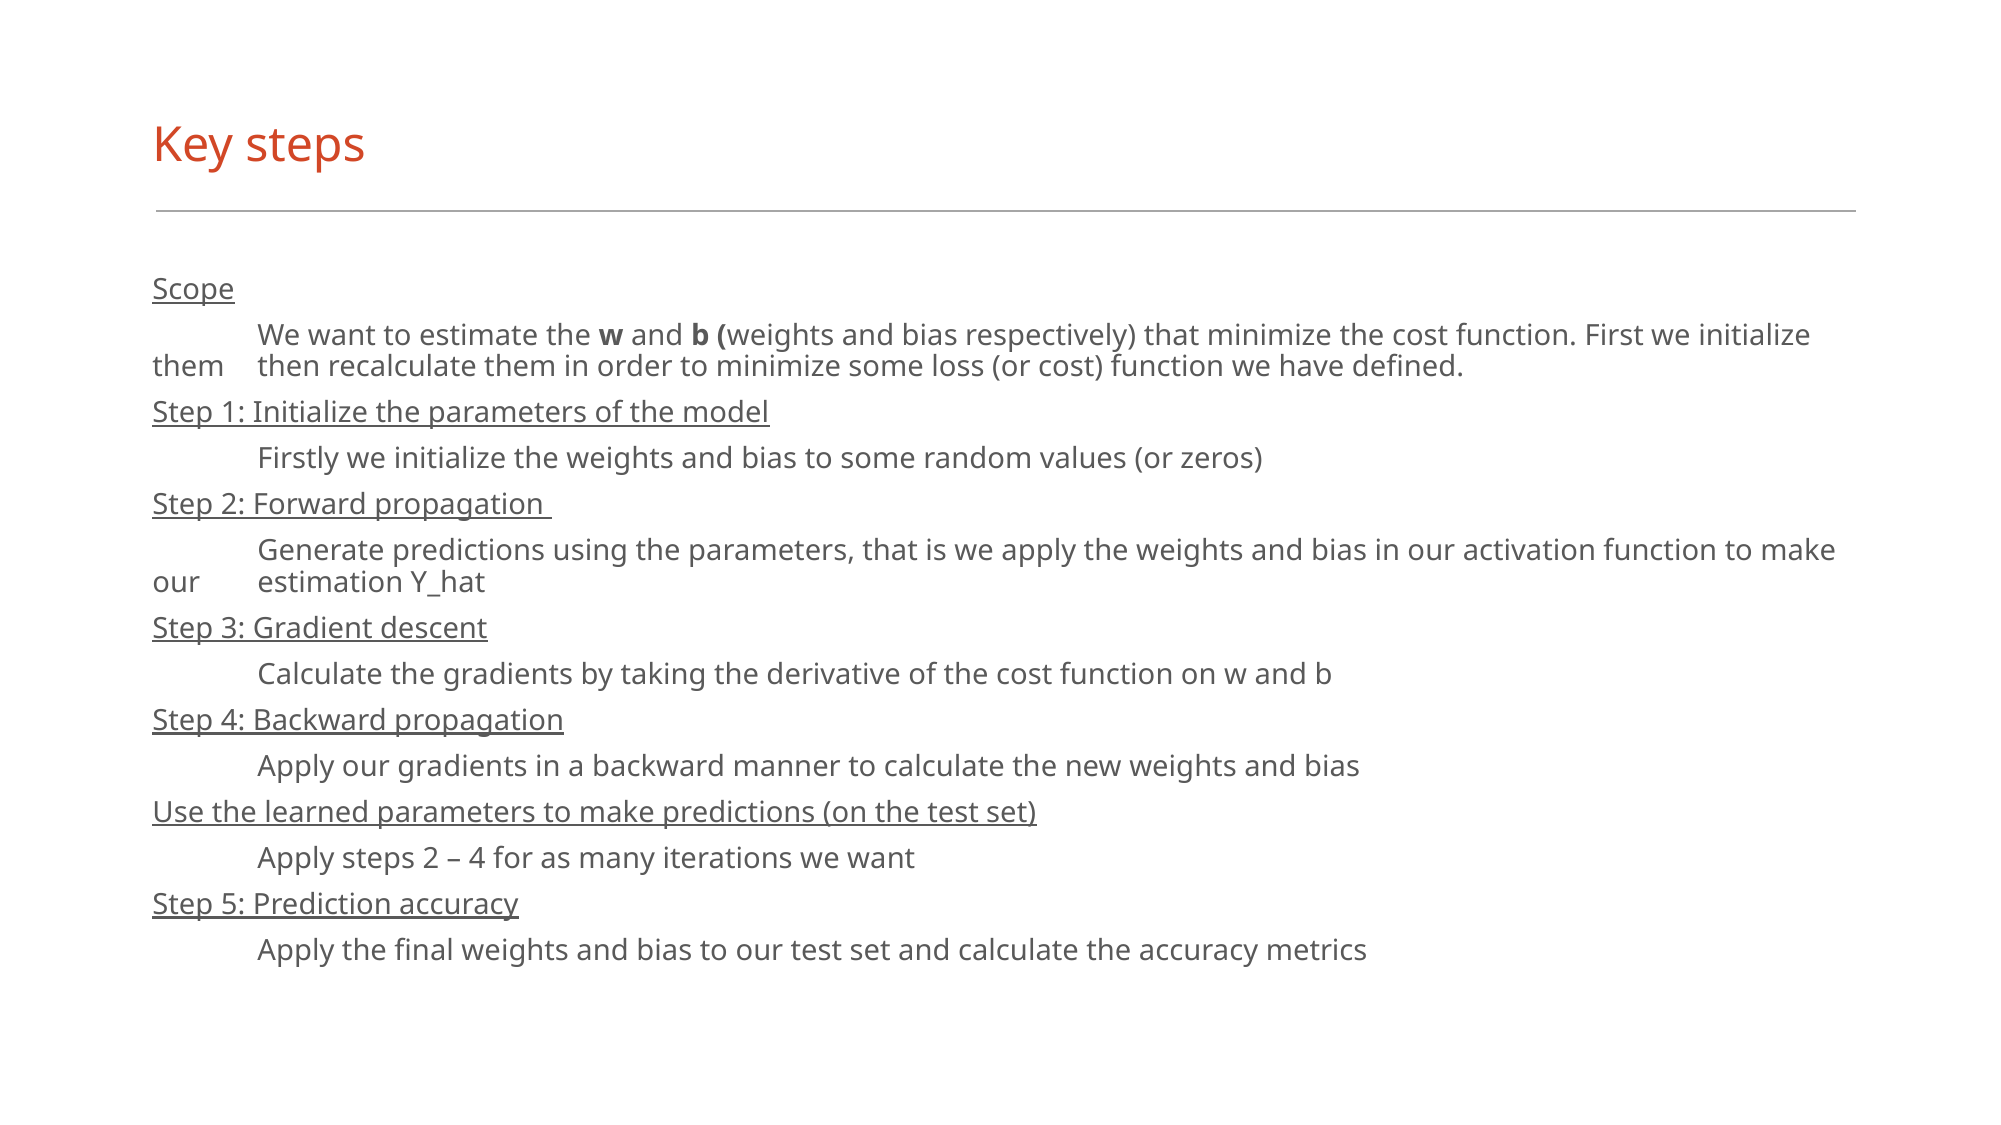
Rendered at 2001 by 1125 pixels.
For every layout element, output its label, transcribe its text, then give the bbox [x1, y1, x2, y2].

list Scope We want to estimate the w and b (weights and bias respectively) that minimize the cost function. First we initialize them then recalculate them in order to minimize some loss (or cost) function we have defined. Step 1: Initialize the parameters of the model Firstly we initialize the weights and bias to some random values (or zeros) Step 2: Forward propagation Generate predictions using the parameters, that is we apply the weights and bias in our activation function to make our estimation Y_hat Step 3: Gradient descent Calculate the gradients by taking the derivative of the cost function on w and b Step 4: Backward propagation Apply our gradients in a backward manner to calculate the new weights and bias Use the learned parameters to make predictions (on the test set) Apply steps 2 – 4 for as many iterations we want Step 5: Prediction accuracy Apply the final weights and bias to our test set and calculate the accuracy metrics [137, 266, 1863, 981]
title Key steps [137, 111, 1863, 247]
